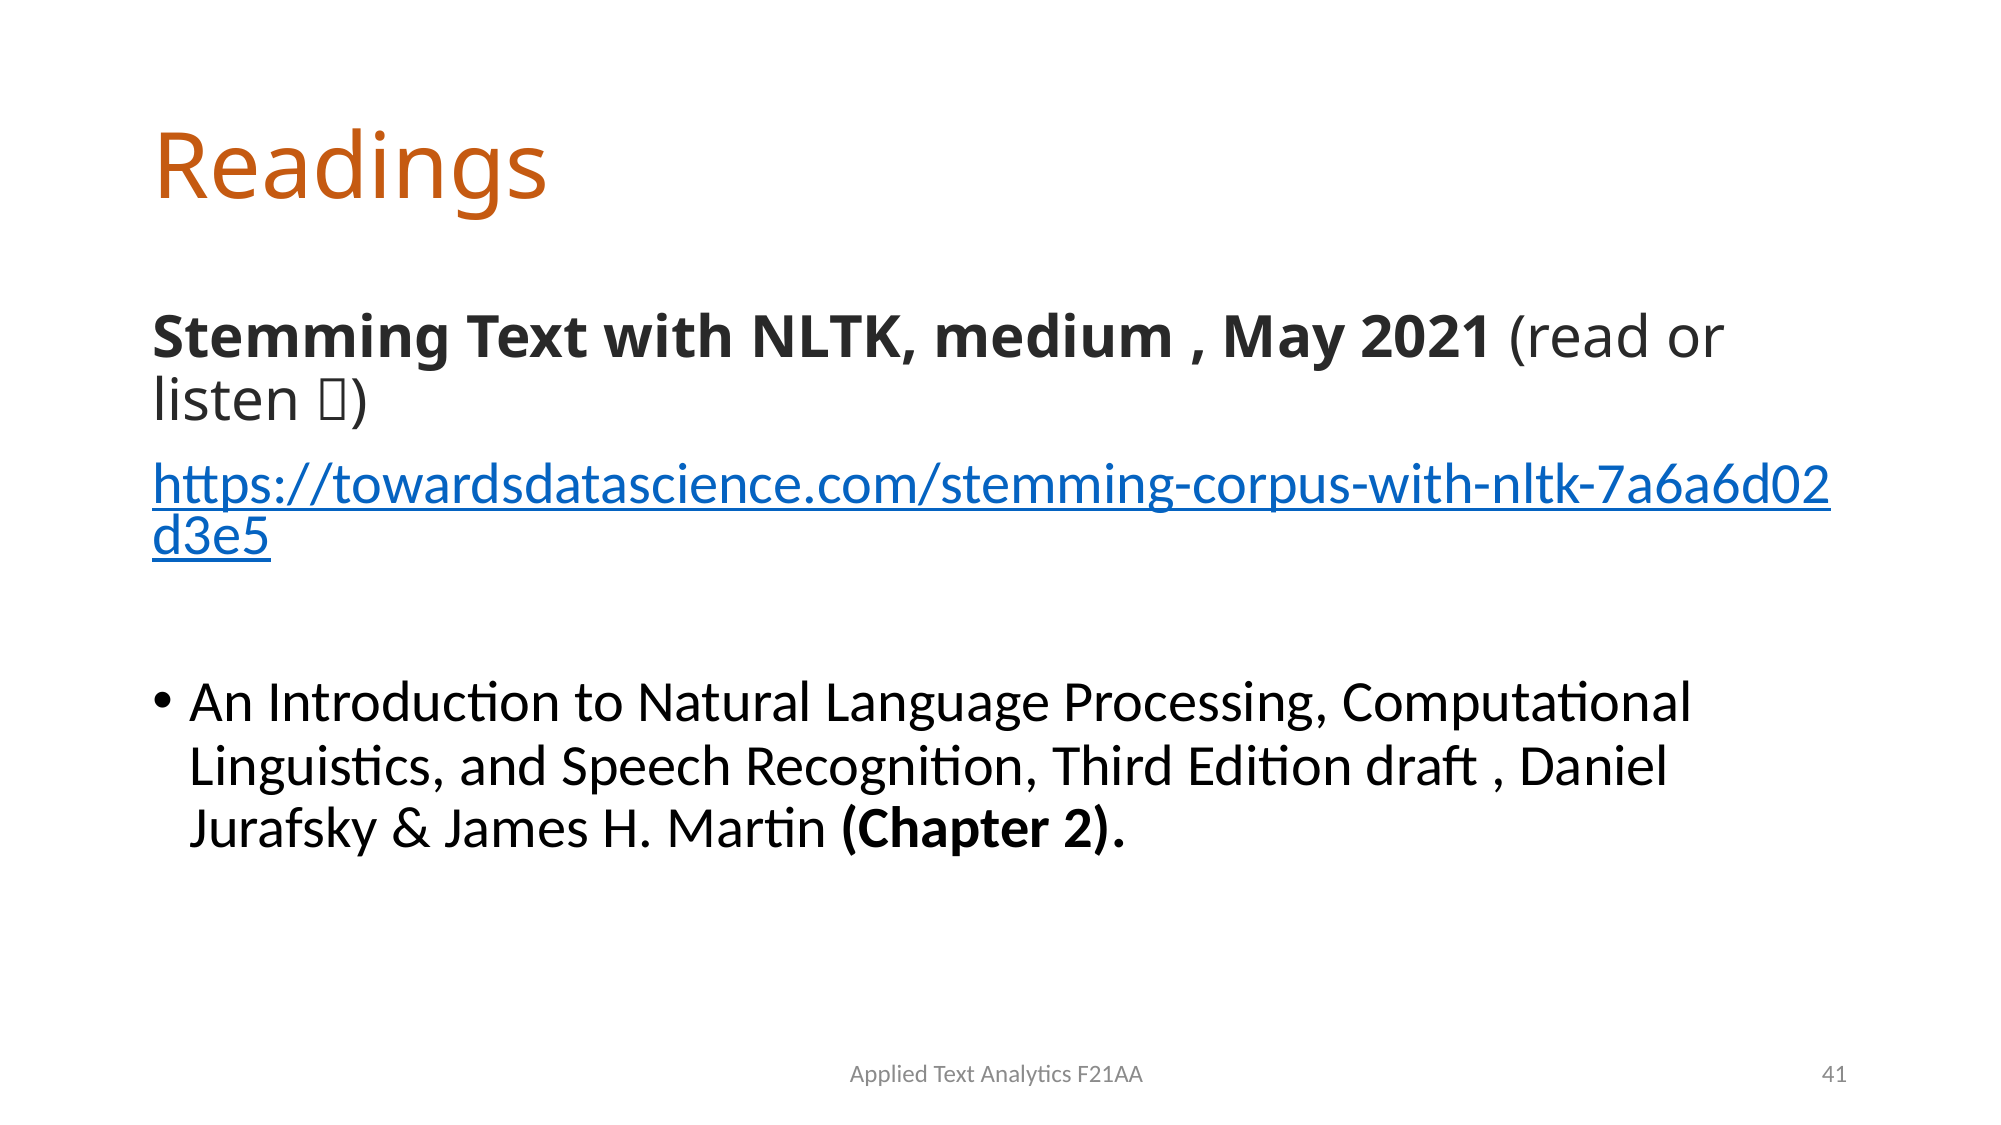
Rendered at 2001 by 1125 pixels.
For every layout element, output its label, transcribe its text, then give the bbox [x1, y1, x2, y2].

list Stemming Text with NLTK, medium , May 2021 (read or listen ) https://towardsdatascience.com/stemming-corpus-with-nltk-7a6a6d02d3e5 An Introduction to Natural Language Processing, Computational Linguistics, and Speech Recognition, Third Edition draft , Daniel Jurafsky & James H. Martin (Chapter 2). [137, 299, 1863, 1014]
slide_number 41 [1412, 1042, 1863, 1103]
footer Applied Text Analytics F21AA [662, 1042, 1338, 1103]
title Readings [137, 59, 1863, 278]
